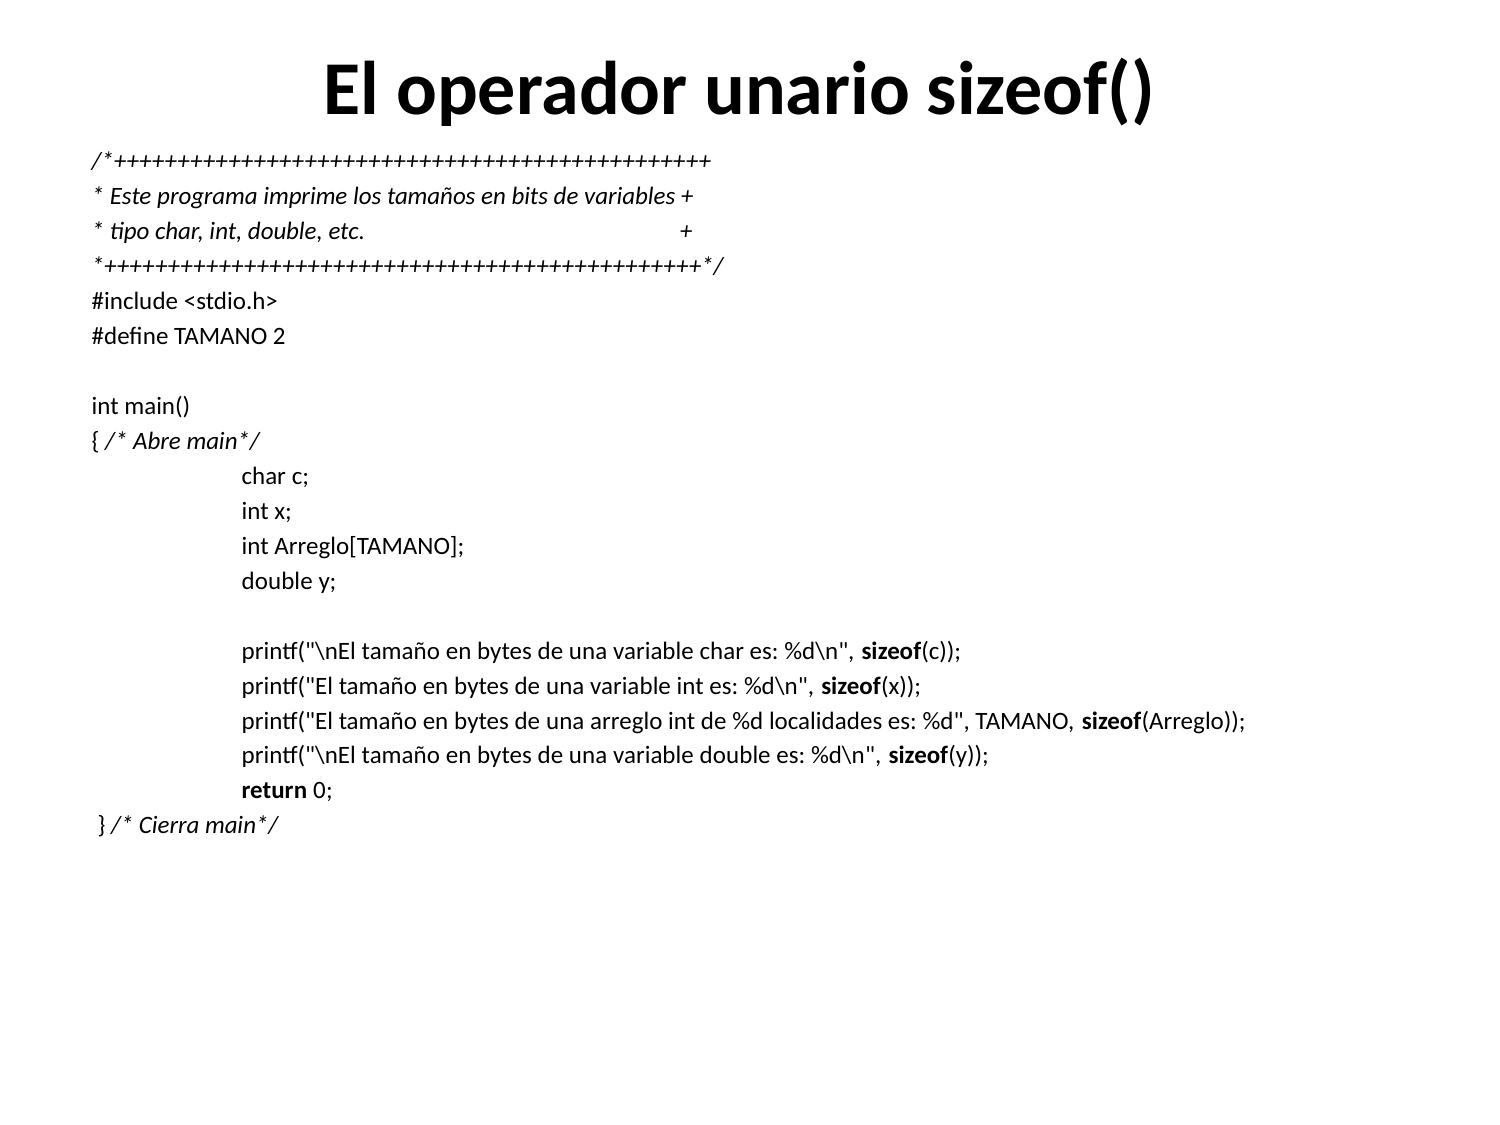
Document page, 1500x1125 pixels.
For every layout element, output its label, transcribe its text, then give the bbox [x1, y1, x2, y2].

title El operador unario sizeof() [64, 30, 1415, 139]
list /*+++++++++++++++++++++++++++++++++++++++++++++++ * Este programa imprime los tamaños en bits de variables + * tipo char, int, double, etc. + *+++++++++++++++++++++++++++++++++++++++++++++++*/ #include <stdio.h> #define TAMANO 2 int main() { /* Abre main*/ char c; int x; int Arreglo[TAMANO]; double y; printf("\nEl tamaño en bytes de una variable char es: %d\n", sizeof(c)); printf("El tamaño en bytes de una variable int es: %d\n", sizeof(x)); printf("El tamaño en bytes de una arreglo int de %d localidades es: %d", TAMANO, sizeof(Arreglo)); printf("\nEl tamaño en bytes de una variable double es: %d\n", sizeof(y)); return 0; } /* Cierra main*/ [76, 137, 1427, 1047]
